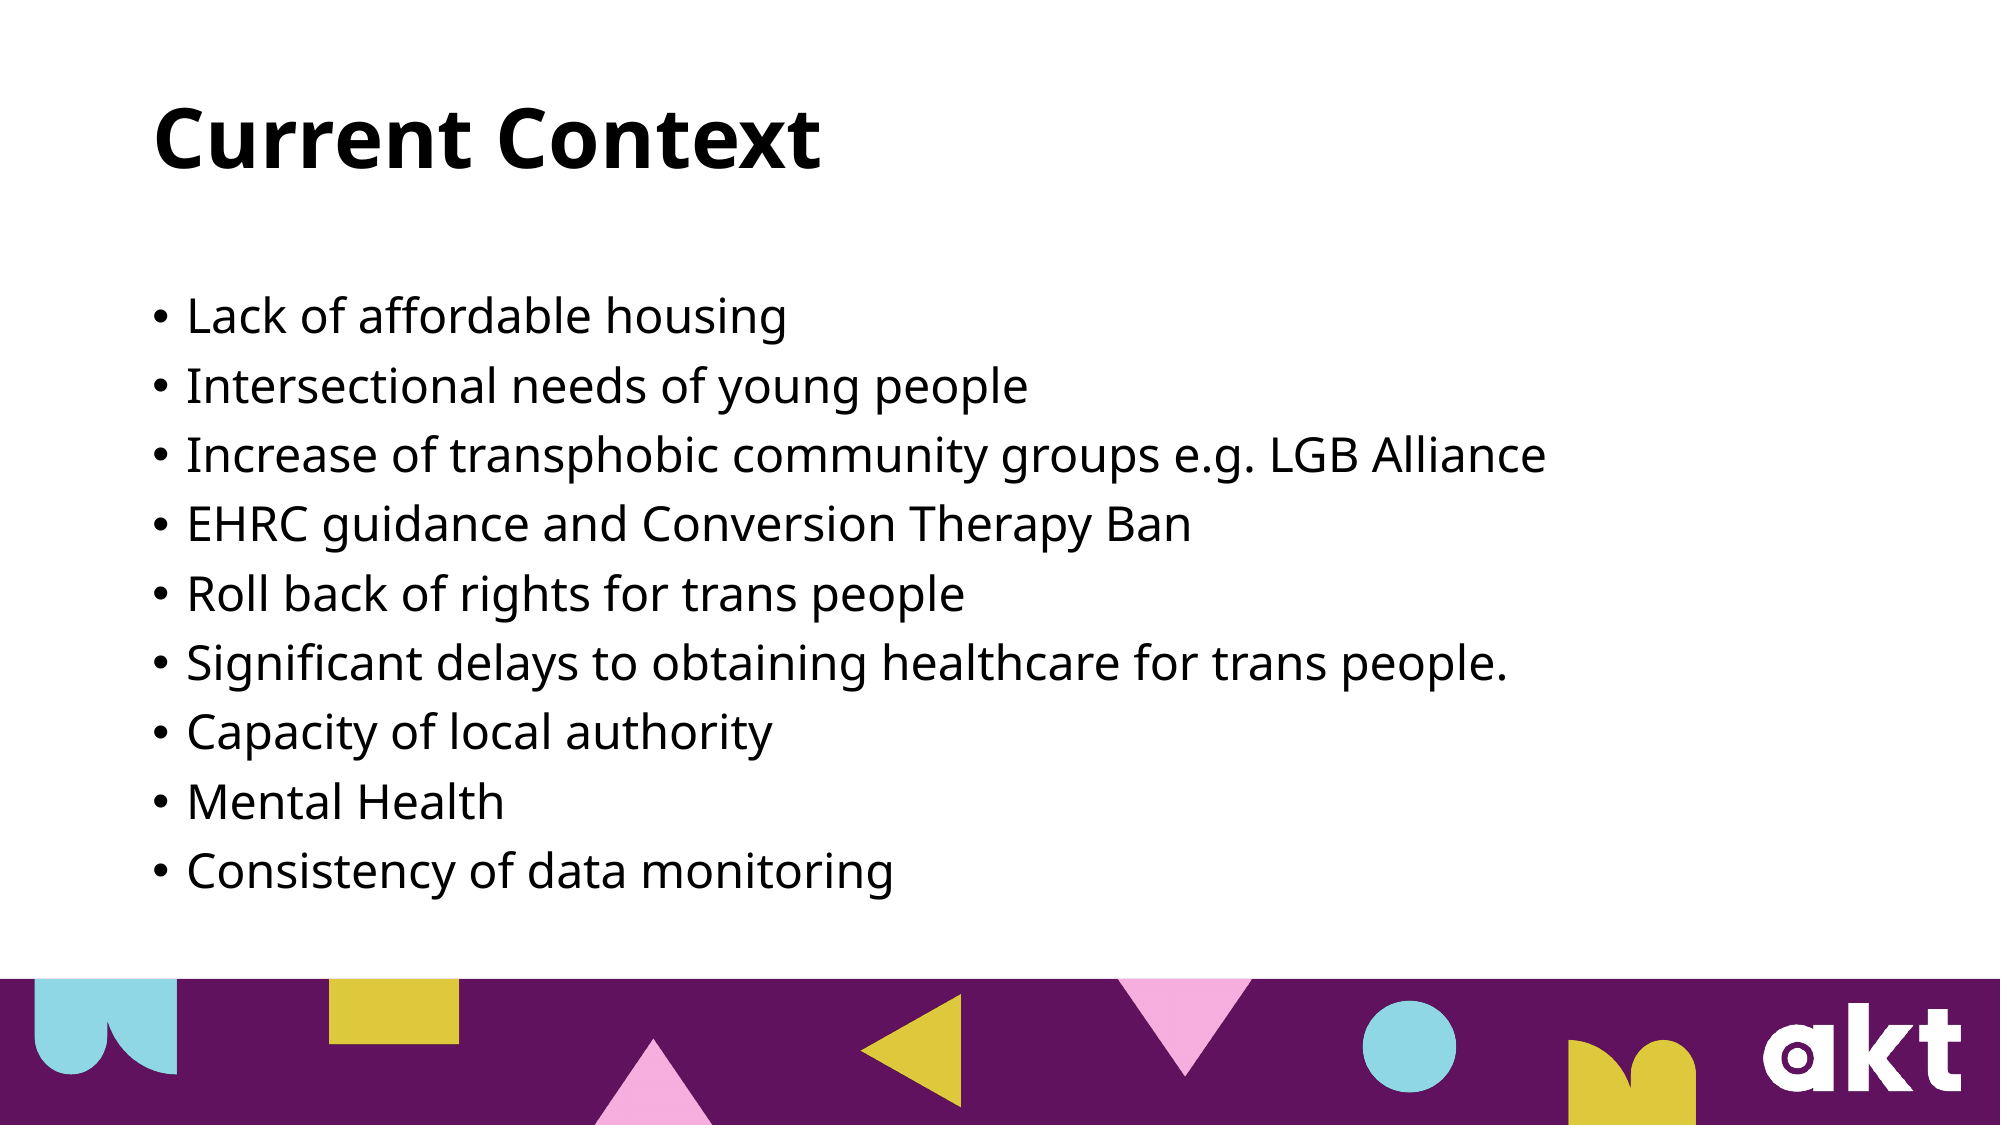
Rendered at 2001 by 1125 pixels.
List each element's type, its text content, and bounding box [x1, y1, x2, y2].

list Lack of affordable housing Intersectional needs of young people Increase of transphobic community groups e.g. LGB Alliance EHRC guidance and Conversion Therapy Ban Roll back of rights for trans people Significant delays to obtaining healthcare for trans people. Capacity of local authority Mental Health Consistency of data monitoring [137, 284, 1863, 915]
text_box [0, 978, 2000, 1125]
picture [1763, 1003, 1962, 1093]
title Current Context [137, 59, 1863, 225]
